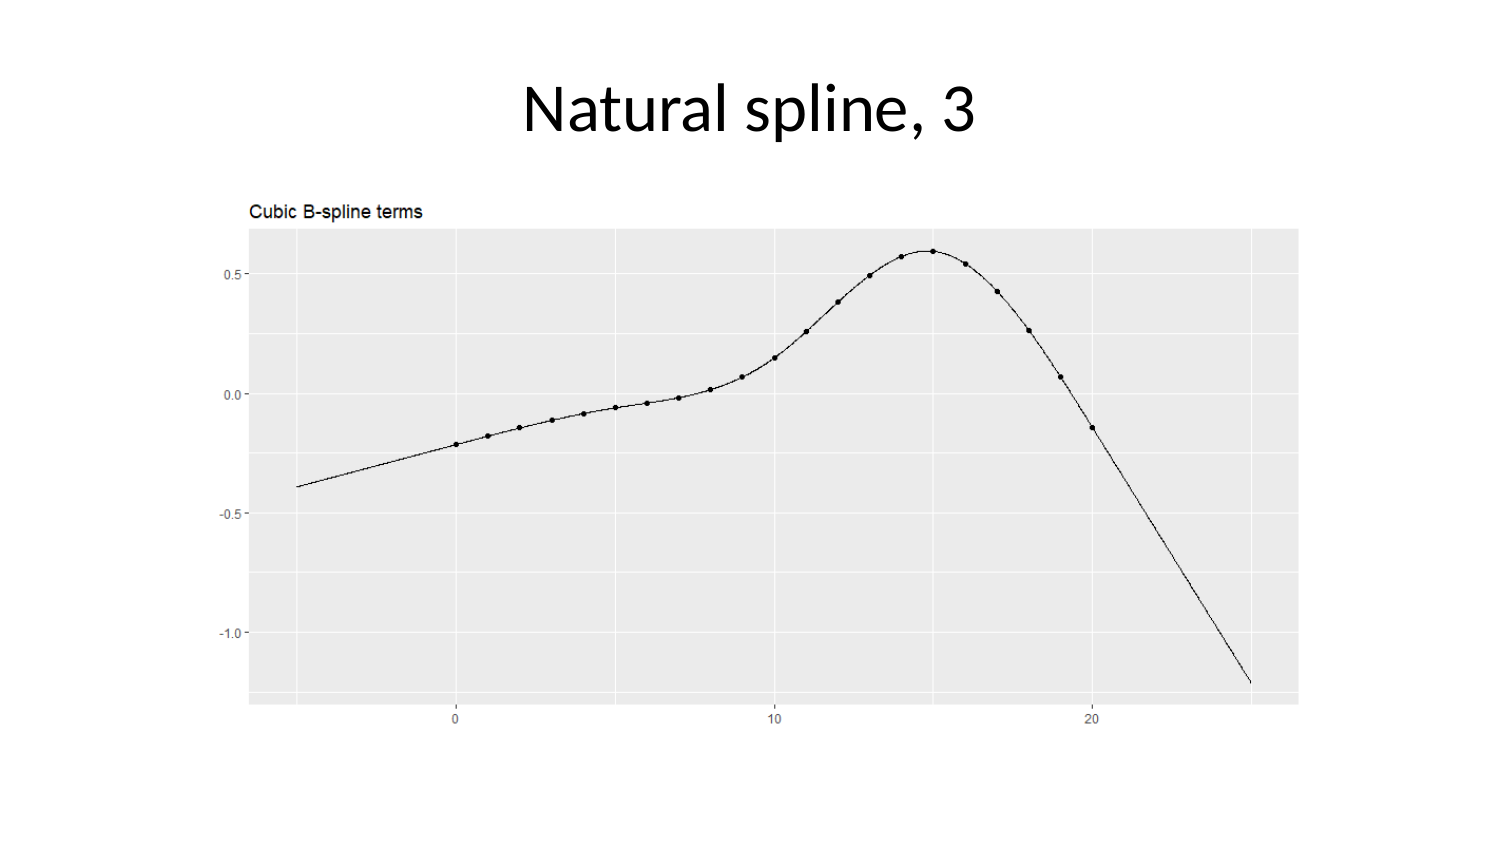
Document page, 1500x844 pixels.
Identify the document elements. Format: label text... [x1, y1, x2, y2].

title Natural spline, 3 [75, 33, 1425, 175]
picture [193, 195, 1307, 753]
